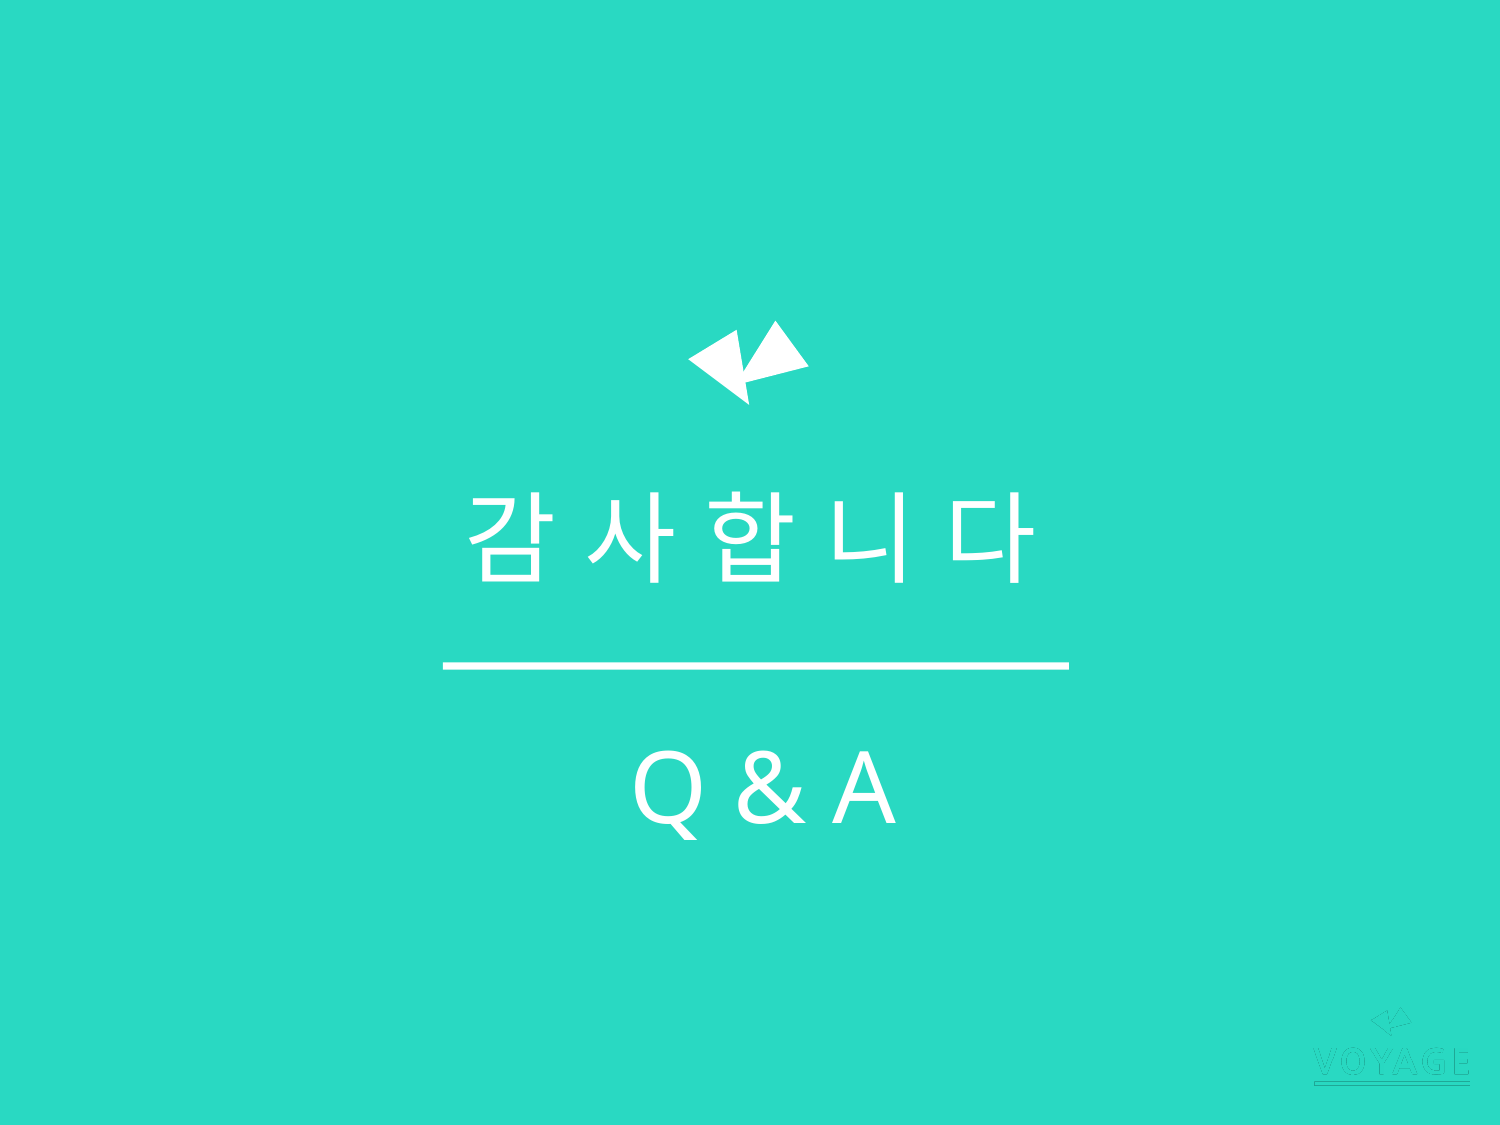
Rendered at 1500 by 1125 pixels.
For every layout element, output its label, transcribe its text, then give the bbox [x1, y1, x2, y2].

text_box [702, 335, 800, 411]
text_box 감 사 합 니 다 [289, 468, 1212, 603]
text_box [441, 660, 1071, 672]
text_box Q & A [302, 716, 1225, 851]
picture [1293, 1007, 1491, 1101]
